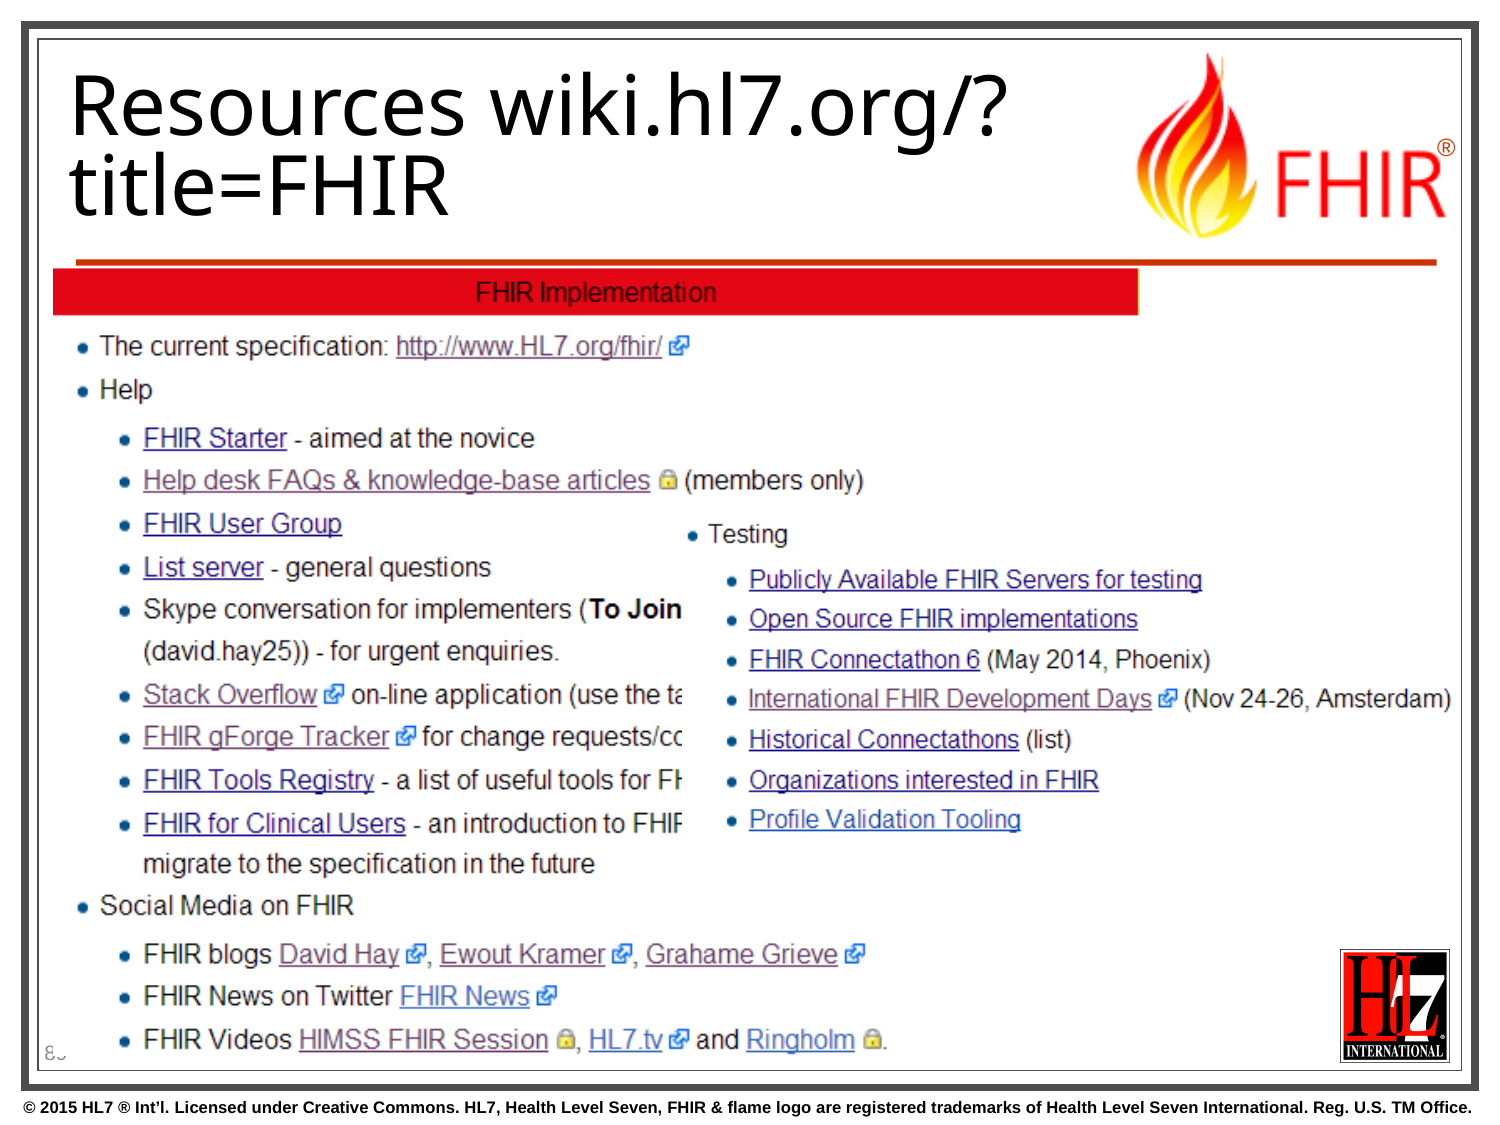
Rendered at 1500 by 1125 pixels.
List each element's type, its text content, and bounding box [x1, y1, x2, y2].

picture [52, 266, 1459, 1057]
title Resources wiki.hl7.org/?title=FHIR [53, 54, 1128, 249]
picture [1340, 949, 1450, 1063]
picture [1124, 42, 1458, 249]
slide_number 89 [29, 1034, 148, 1071]
